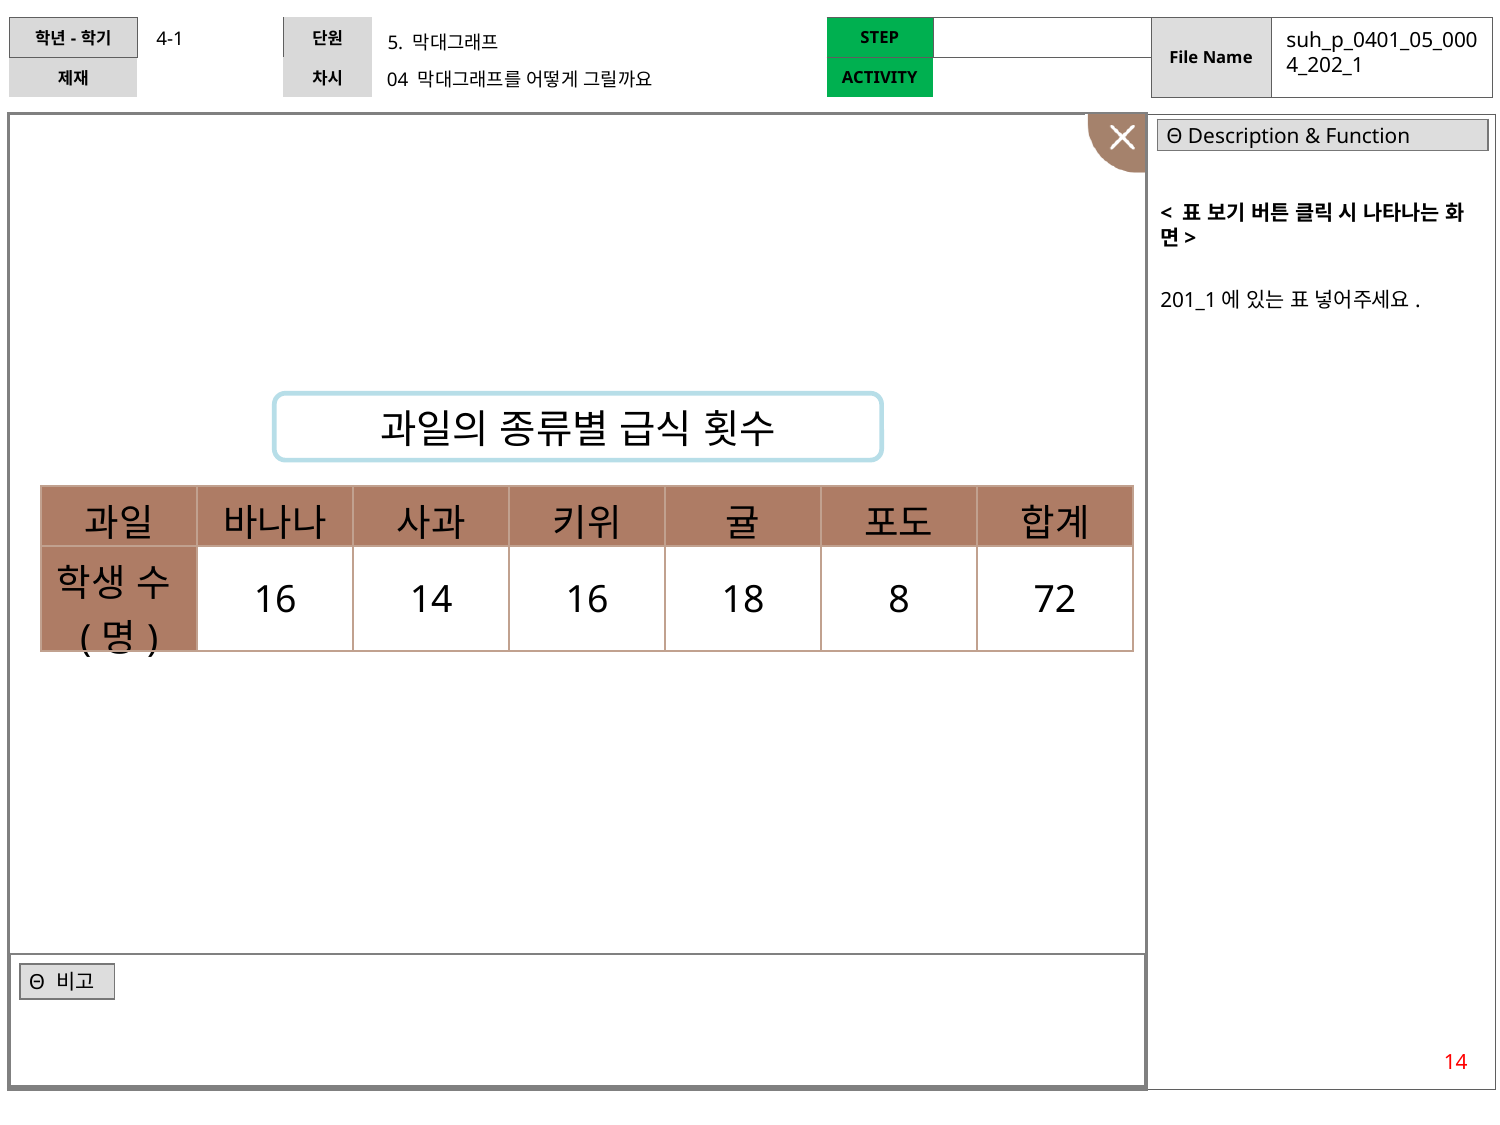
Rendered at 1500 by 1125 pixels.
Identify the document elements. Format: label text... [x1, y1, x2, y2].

table_cell 18 [666, 547, 820, 650]
table_cell 72 [978, 547, 1132, 650]
table_header 과일 [42, 487, 196, 545]
table_cell 14 [354, 547, 508, 650]
text_box < 표 보기 버튼 클릭 시 나타나는 화면> 201_1에 있는 표 넣어주세요. [1145, 160, 1500, 320]
text_box 4-1 [141, 18, 284, 55]
text_box [1145, 320, 1500, 326]
table_header 바나나 [198, 487, 352, 545]
table_cell 학생 수(명) [42, 547, 196, 650]
table_cell 16 [198, 547, 352, 650]
table_header 키위 [510, 487, 664, 545]
table_cell 16 [510, 547, 664, 650]
text_box 04 막대그래프를 어떻게 그릴까요 [372, 60, 821, 96]
table_header Θ Description & Function [1158, 120, 1487, 150]
table_header 합계 [978, 487, 1132, 545]
table_header 귤 [666, 487, 820, 545]
picture [1084, 113, 1145, 173]
table_cell 8 [822, 547, 976, 650]
table_header 포도 [822, 487, 976, 545]
table_header 사과 [354, 487, 508, 545]
text_box suh_p_0401_05_0004_202_1 [1271, 18, 1500, 84]
text_box 과일의 종류별 급식 횟수 [274, 393, 882, 461]
text_box 5. 막대그래프 [372, 23, 828, 48]
